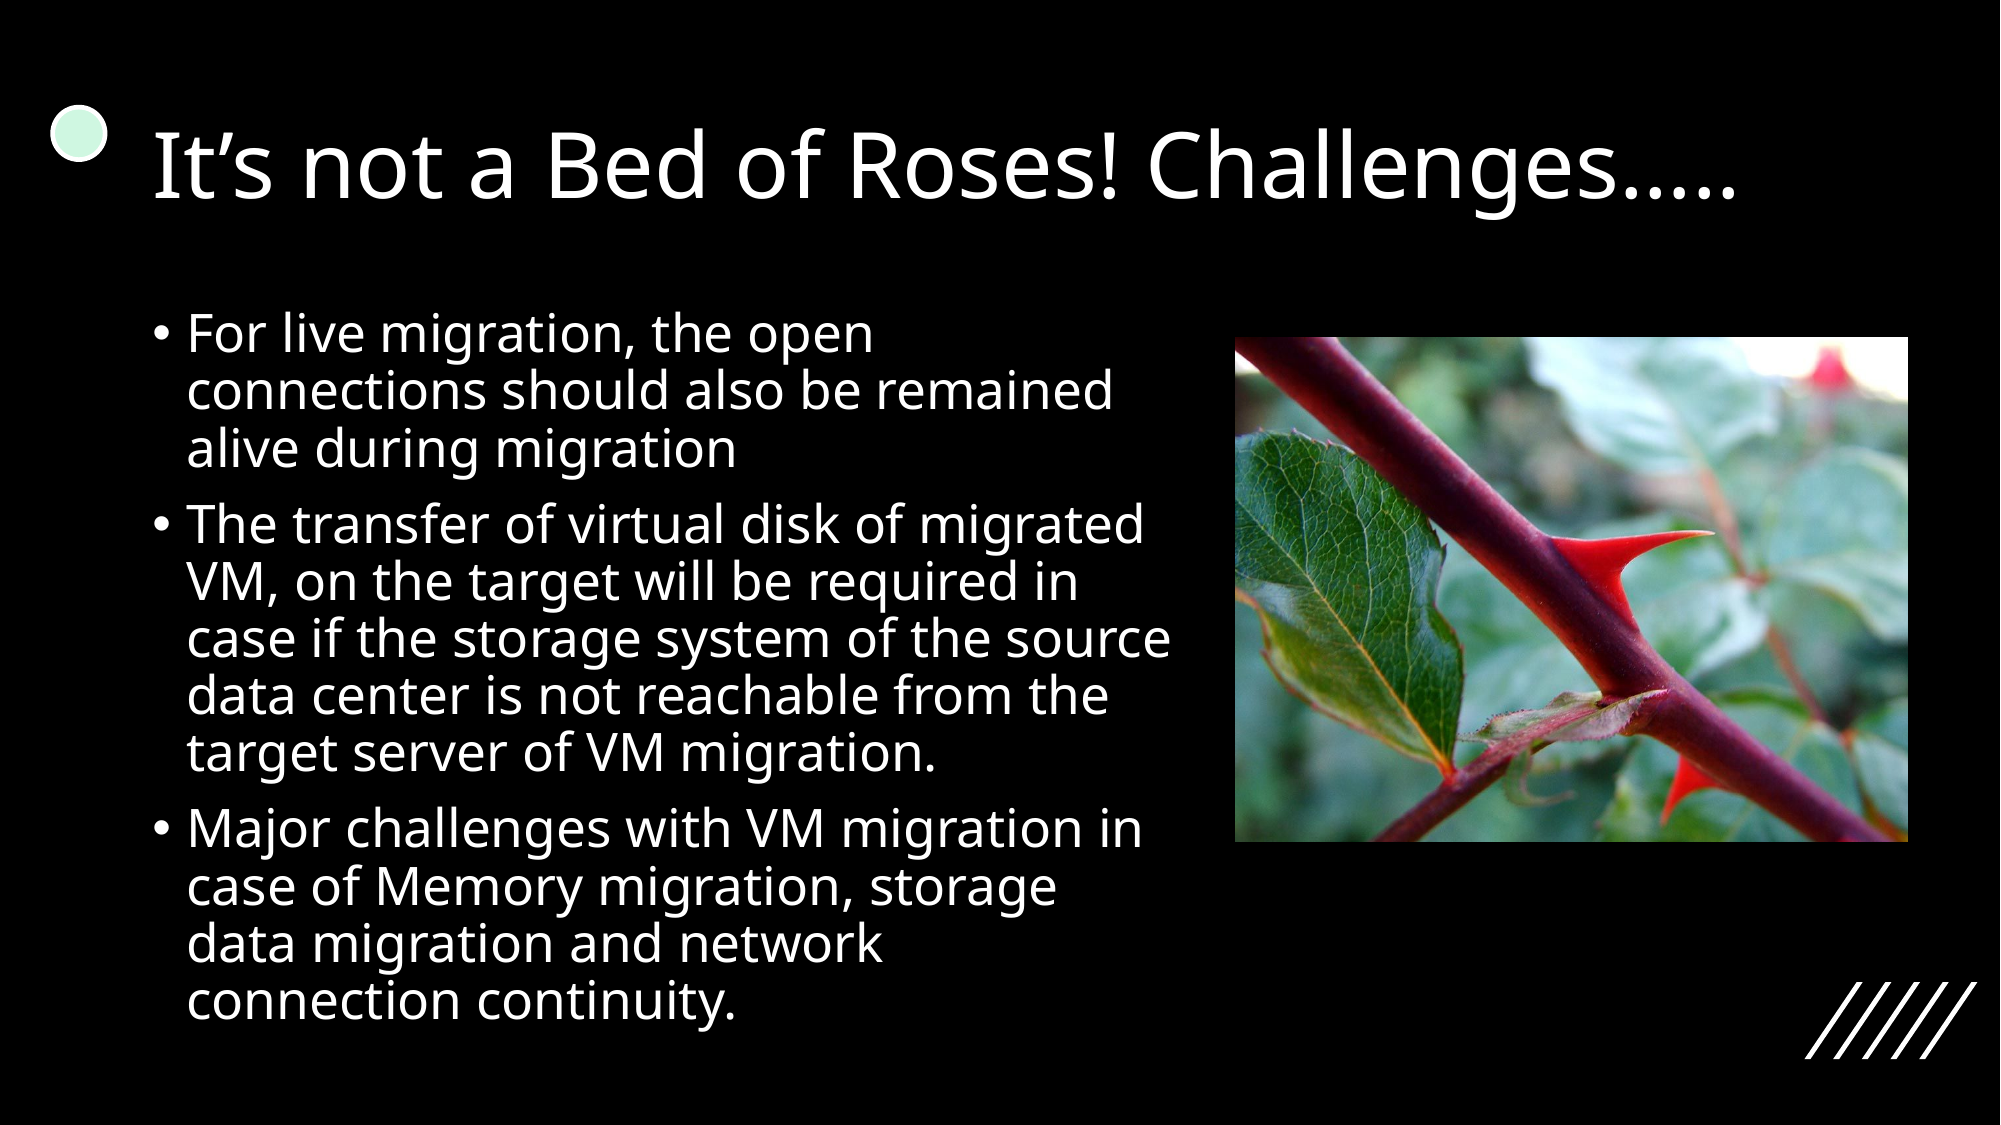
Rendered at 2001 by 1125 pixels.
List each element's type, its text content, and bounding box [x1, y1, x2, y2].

title It’s not a Bed of Roses! Challenges….. [137, 59, 1863, 278]
list For live migration, the open connections should also be remained alive during migration The transfer of virtual disk of migrated VM, on the target will be required in case if the storage system of the source data center is not reachable from the target server of VM migration. Major challenges with VM migration in case of Memory migration, storage data migration and network connection continuity. [137, 299, 1189, 1066]
picture [1235, 337, 1908, 842]
